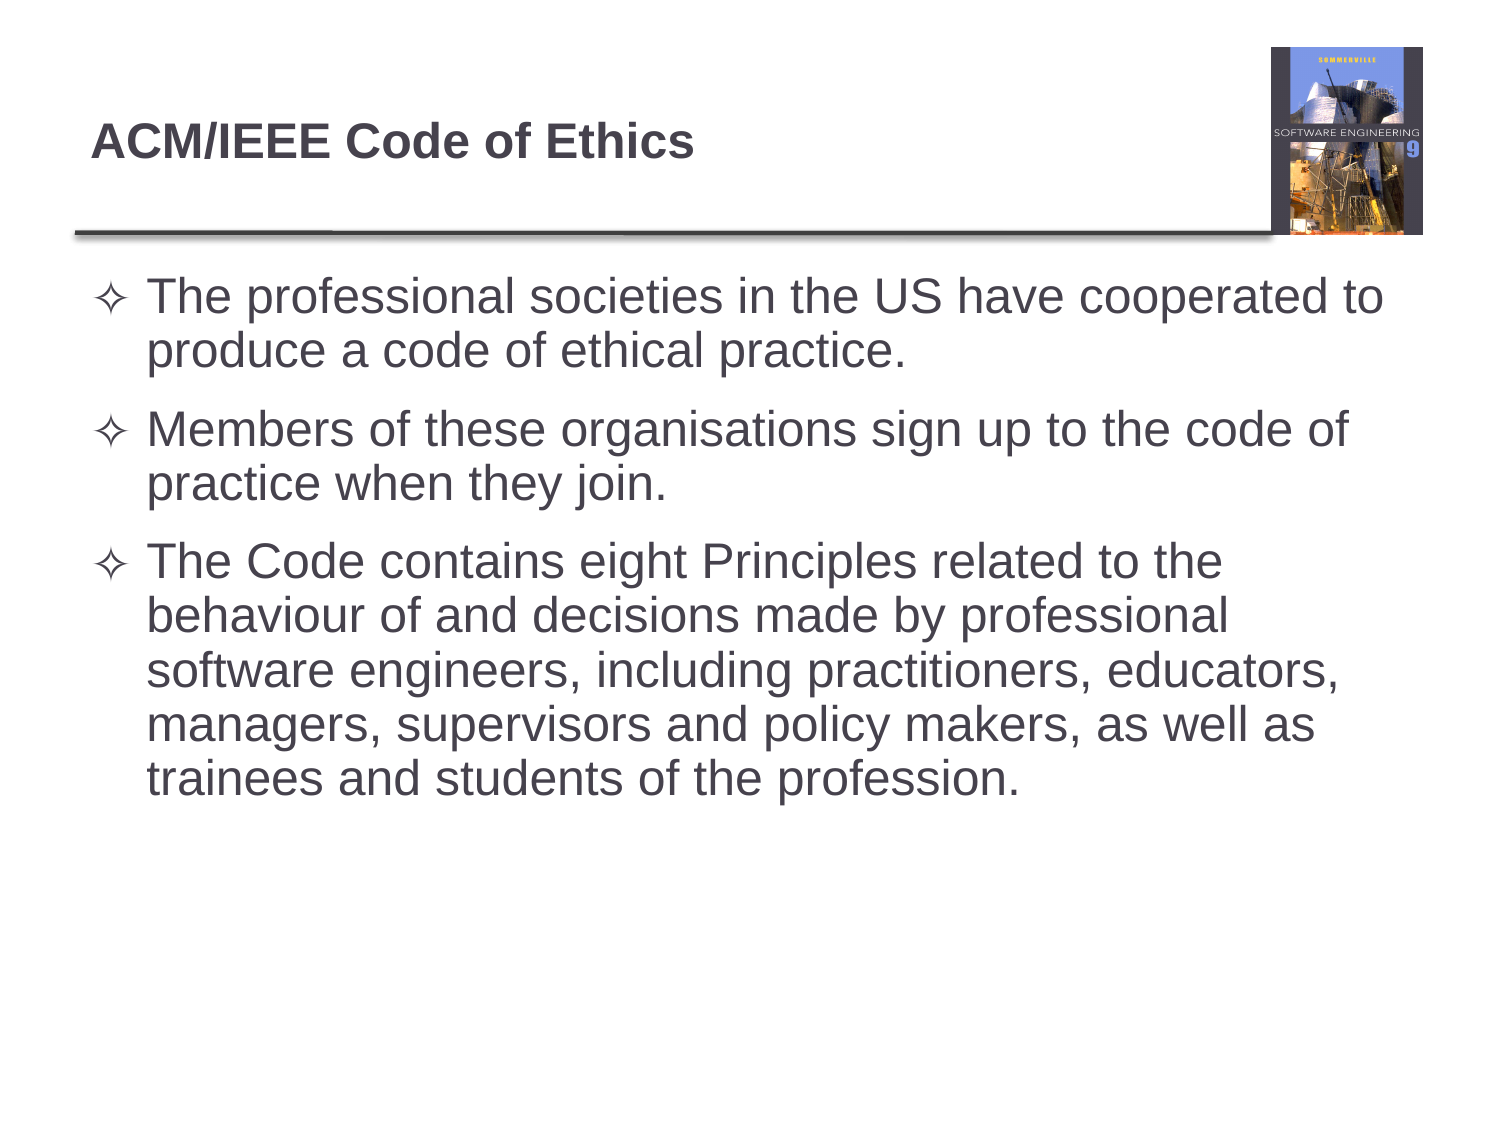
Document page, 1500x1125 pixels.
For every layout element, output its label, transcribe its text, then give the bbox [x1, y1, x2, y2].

title ACM/IEEE Code of Ethics [75, 45, 1272, 233]
picture [1272, 47, 1423, 235]
list The professional societies in the US have cooperated to produce a code of ethical practice. Members of these organisations sign up to the code of practice when they join. The Code contains eight Principles related to the behaviour of and decisions made by professional software engineers, including practitioners, educators, managers, supervisors and policy makers, as well as trainees and students of the profession. [75, 262, 1425, 1005]
